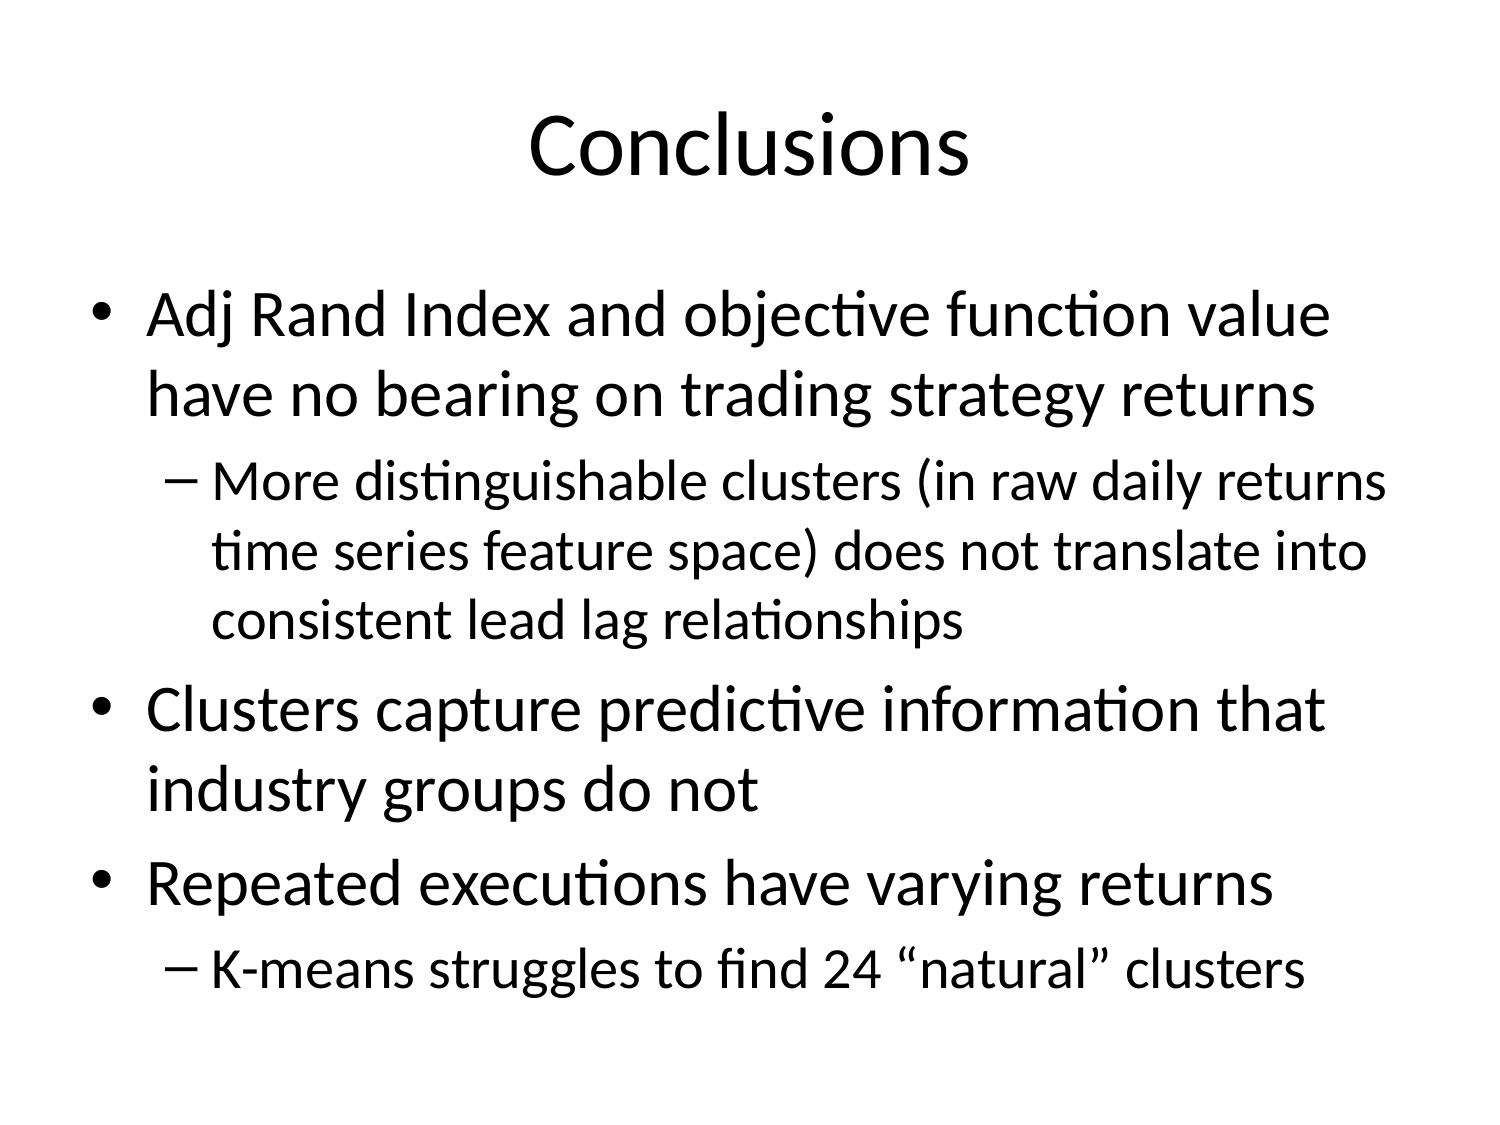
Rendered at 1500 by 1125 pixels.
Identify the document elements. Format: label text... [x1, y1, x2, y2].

list Adj Rand Index and objective function value have no bearing on trading strategy returns More distinguishable clusters (in raw daily returns time series feature space) does not translate into consistent lead lag relationships Clusters capture predictive information that industry groups do not Repeated executions have varying returns K-means struggles to find 24 “natural” clusters [75, 262, 1425, 1063]
title Conclusions [75, 45, 1425, 233]
